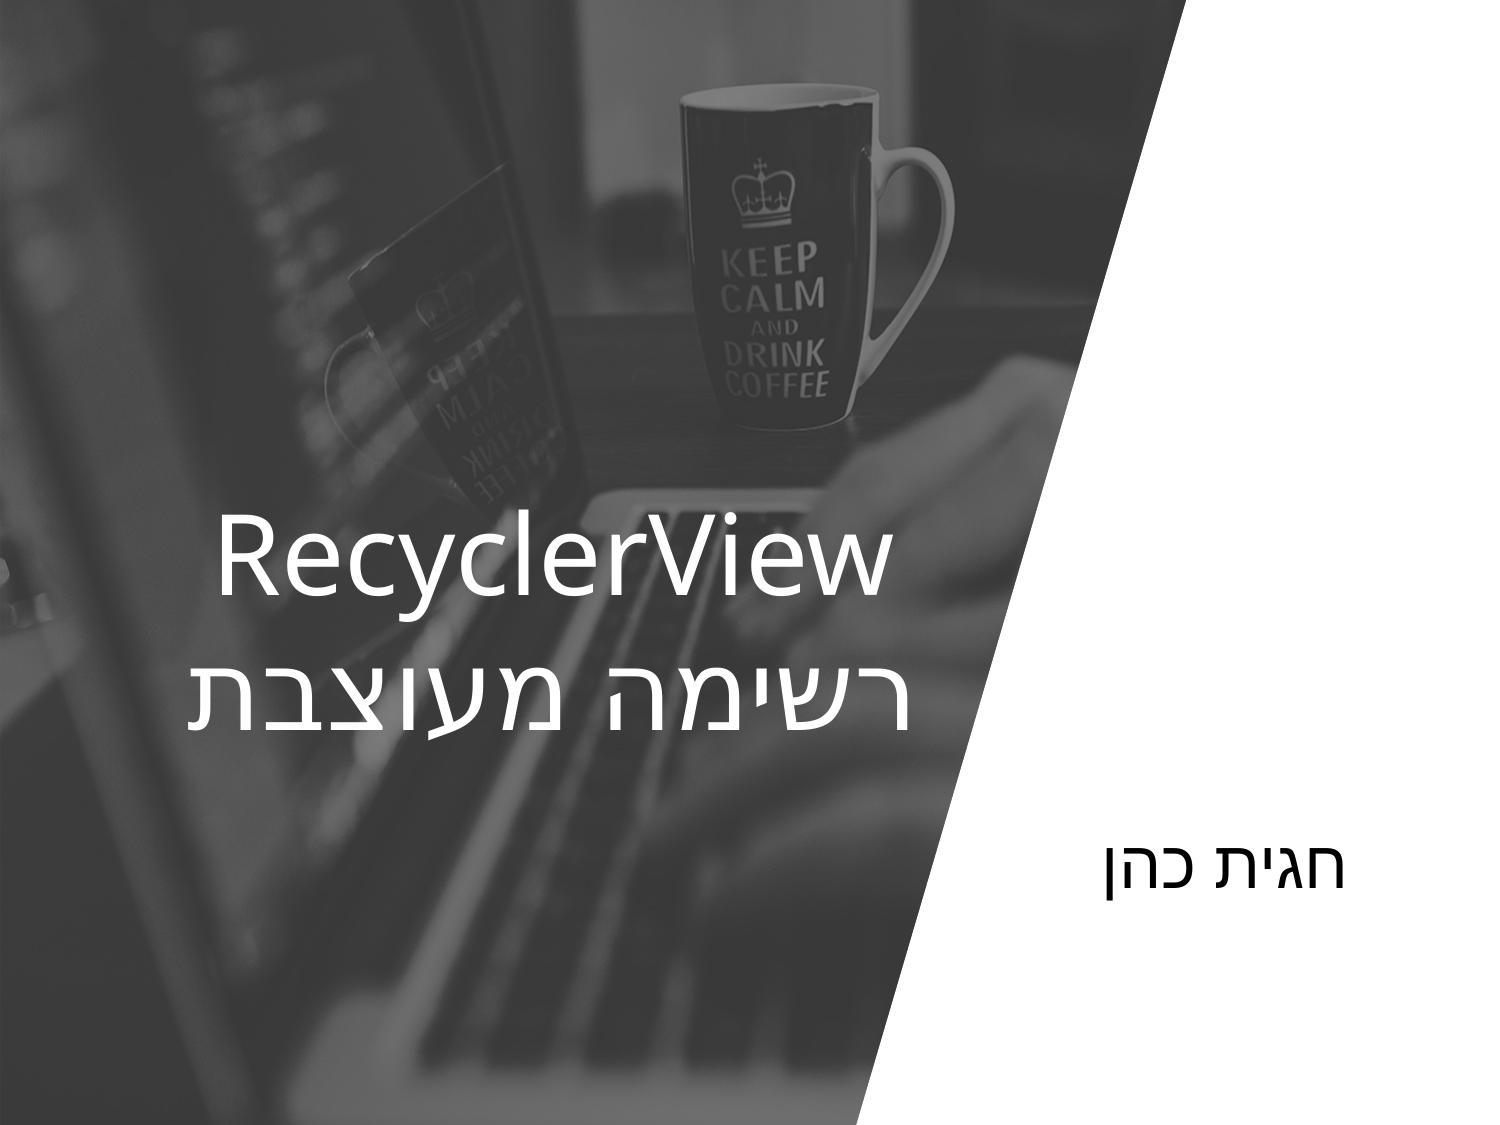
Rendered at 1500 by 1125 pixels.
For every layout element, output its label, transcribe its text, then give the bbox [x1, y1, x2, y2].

list חגית כהן [950, 798, 1500, 925]
title RecyclerView רשימה מעוצבת [12, 475, 1094, 770]
